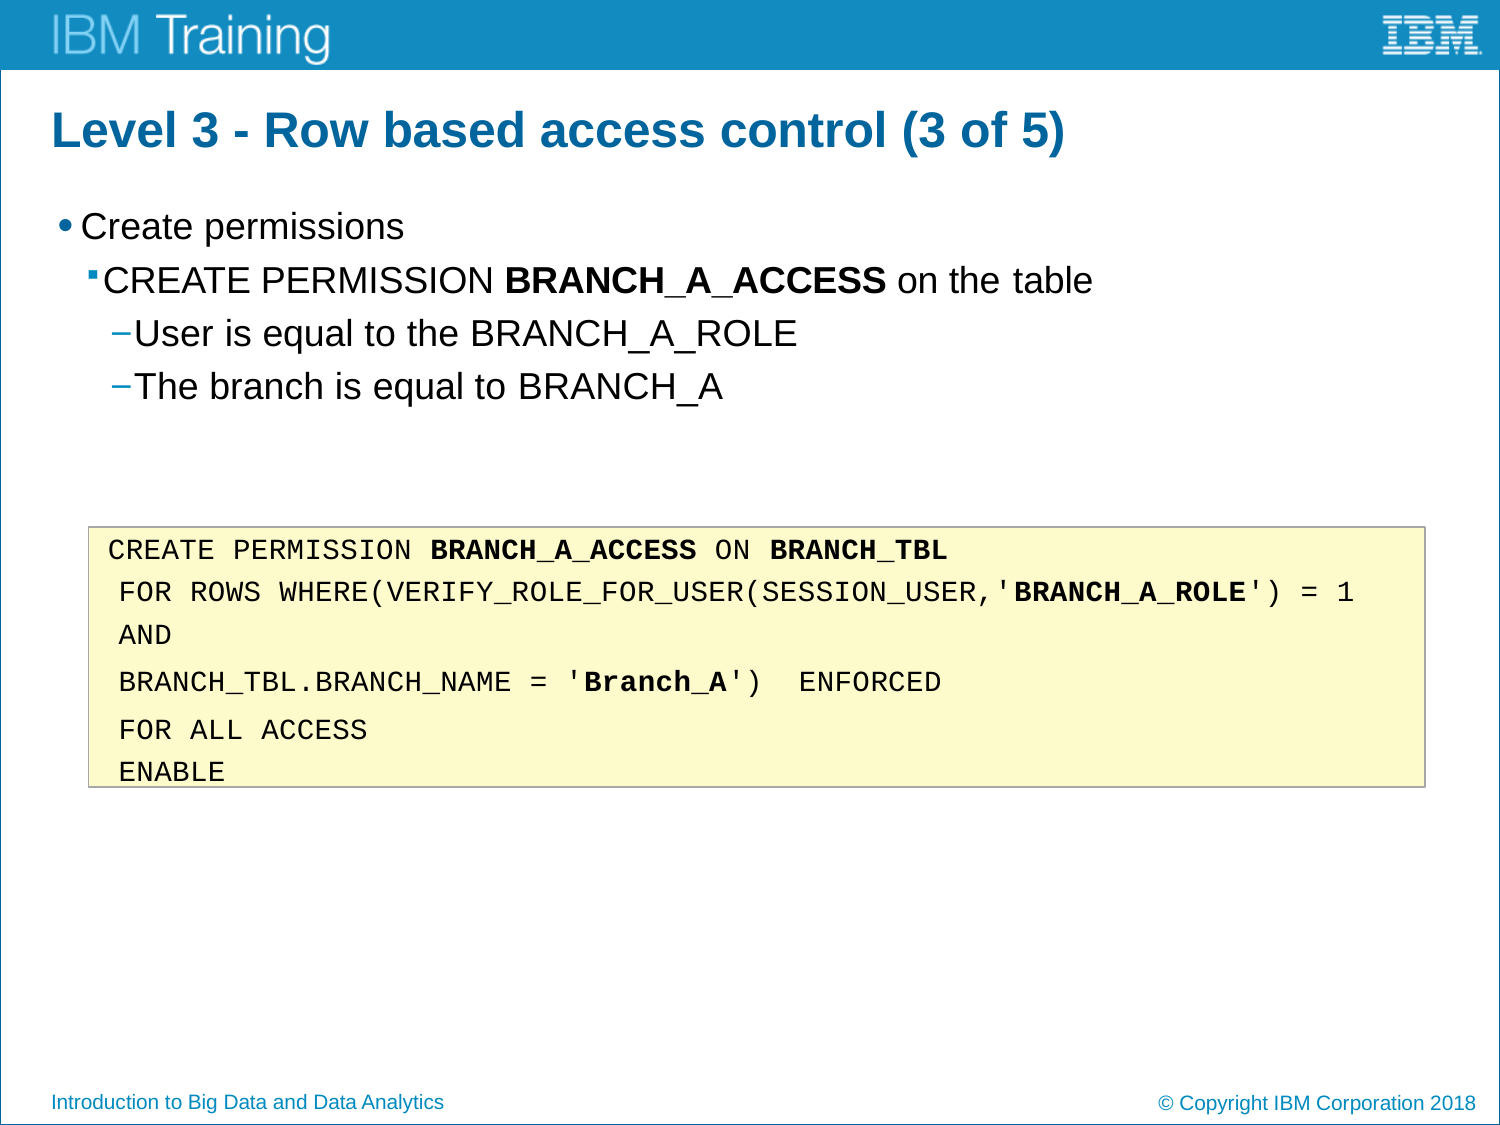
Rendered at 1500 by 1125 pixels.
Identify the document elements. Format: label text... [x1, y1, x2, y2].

picture [1158, 1095, 1166, 1109]
text_box CREATE PERMISSION BRANCH_A_ACCESS ON BRANCH_TBL FOR ROWS WHERE(VERIFY_ROLE_FOR_USER(SESSION_USER,'BRANCH_A_ROLE') = 1 AND BRANCH_TBL.BRANCH_NAME = 'Branch_A') ENFORCED FOR ALL ACCESS ENABLE [88, 527, 1426, 788]
list Create permissions CREATE PERMISSION BRANCH_A_ACCESS on the table User is equal to the BRANCH_A_ROLE The branch is equal to BRANCH_A [38, 195, 1484, 1074]
picture [1167, 1096, 1173, 1109]
picture [0, 0, 1500, 70]
title Level 3 - Row based access control (3 of 5) [36, 75, 1485, 180]
